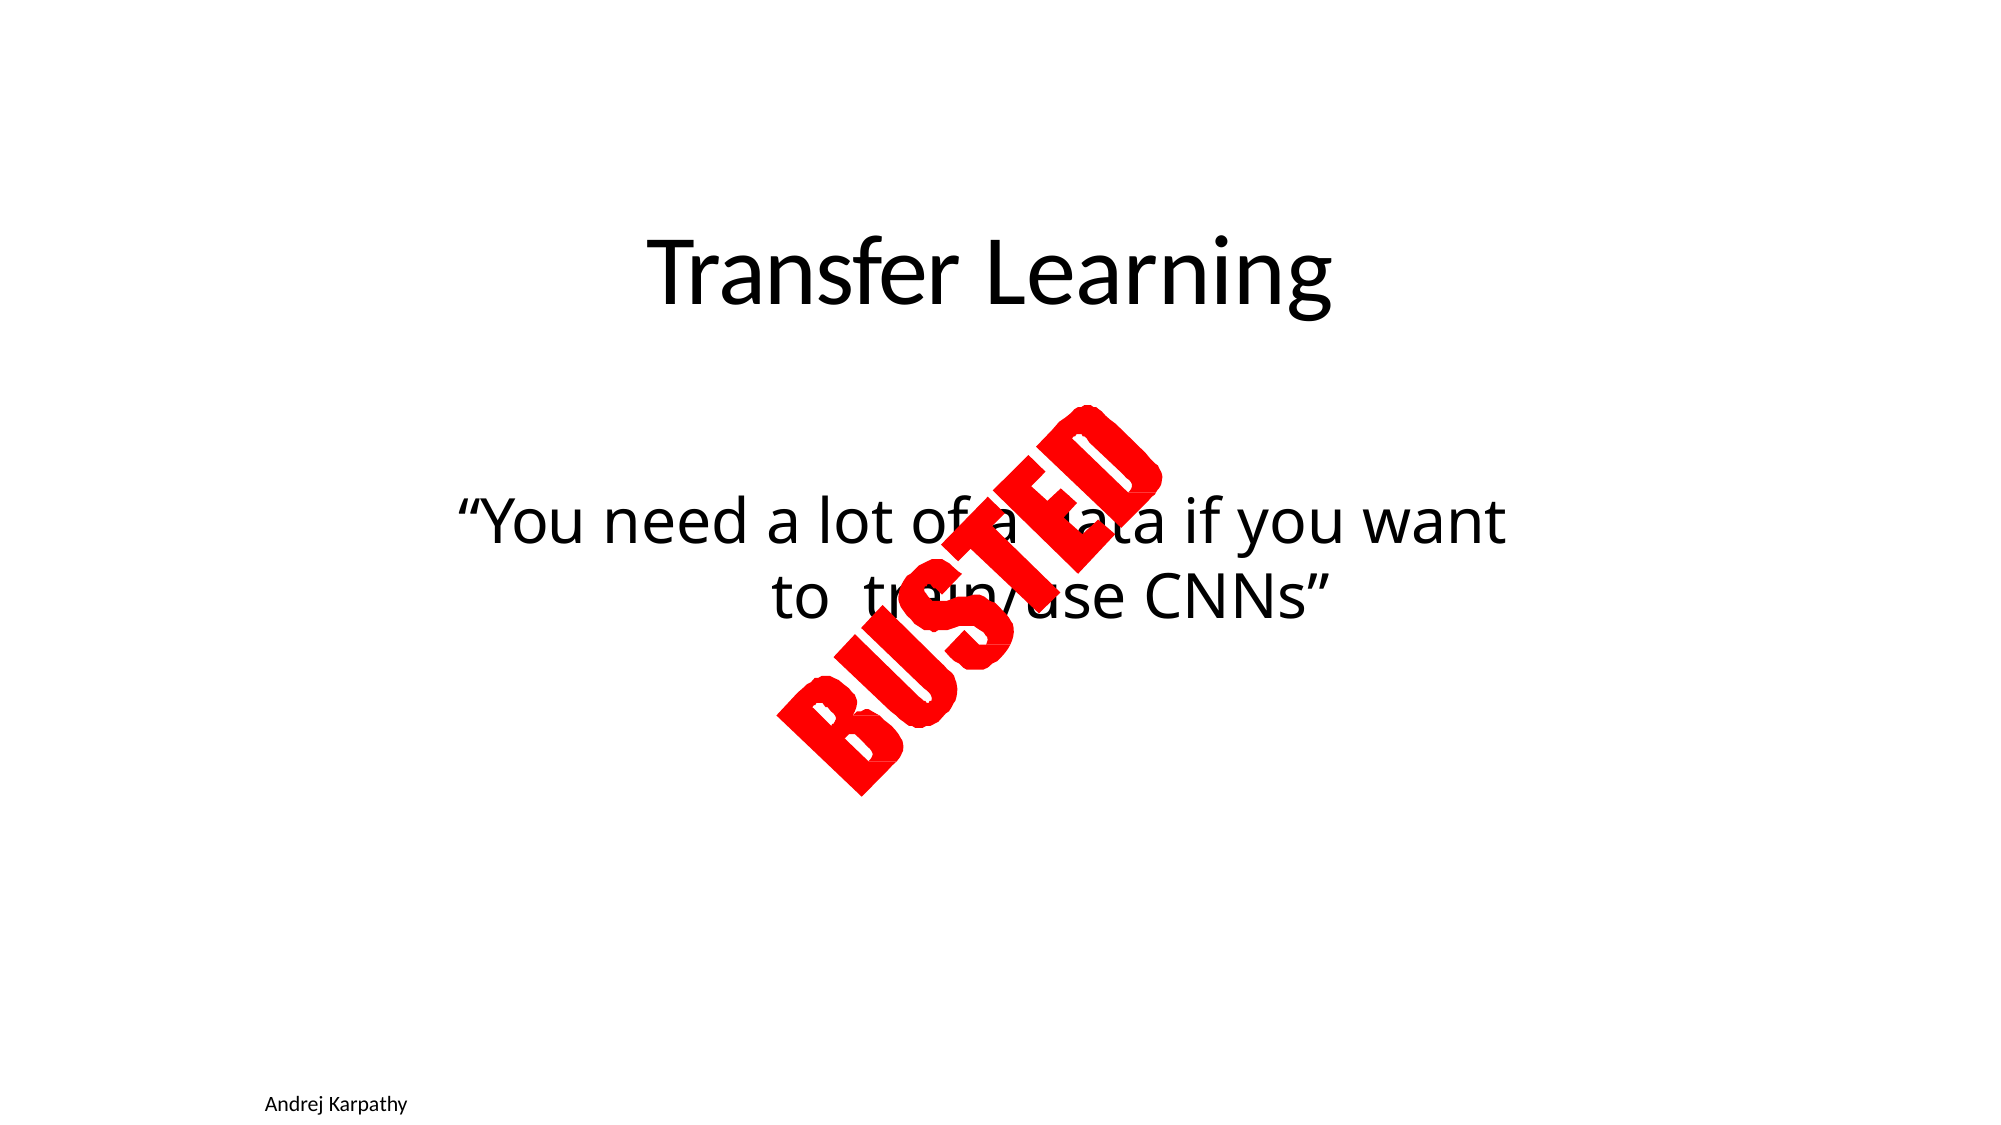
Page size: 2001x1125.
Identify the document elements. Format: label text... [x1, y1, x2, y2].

text_box [776, 675, 904, 797]
text_box [940, 496, 1061, 614]
text_box Transfer Learning [643, 202, 1346, 325]
text_box “You need a lot of a data if you want to train/use CNNs” [456, 478, 1520, 631]
text_box [1036, 405, 1163, 528]
text_box [833, 605, 958, 728]
text_box [992, 455, 1116, 574]
text_box [898, 559, 1014, 670]
text_box Andrej Karpathy [262, 1087, 412, 1116]
